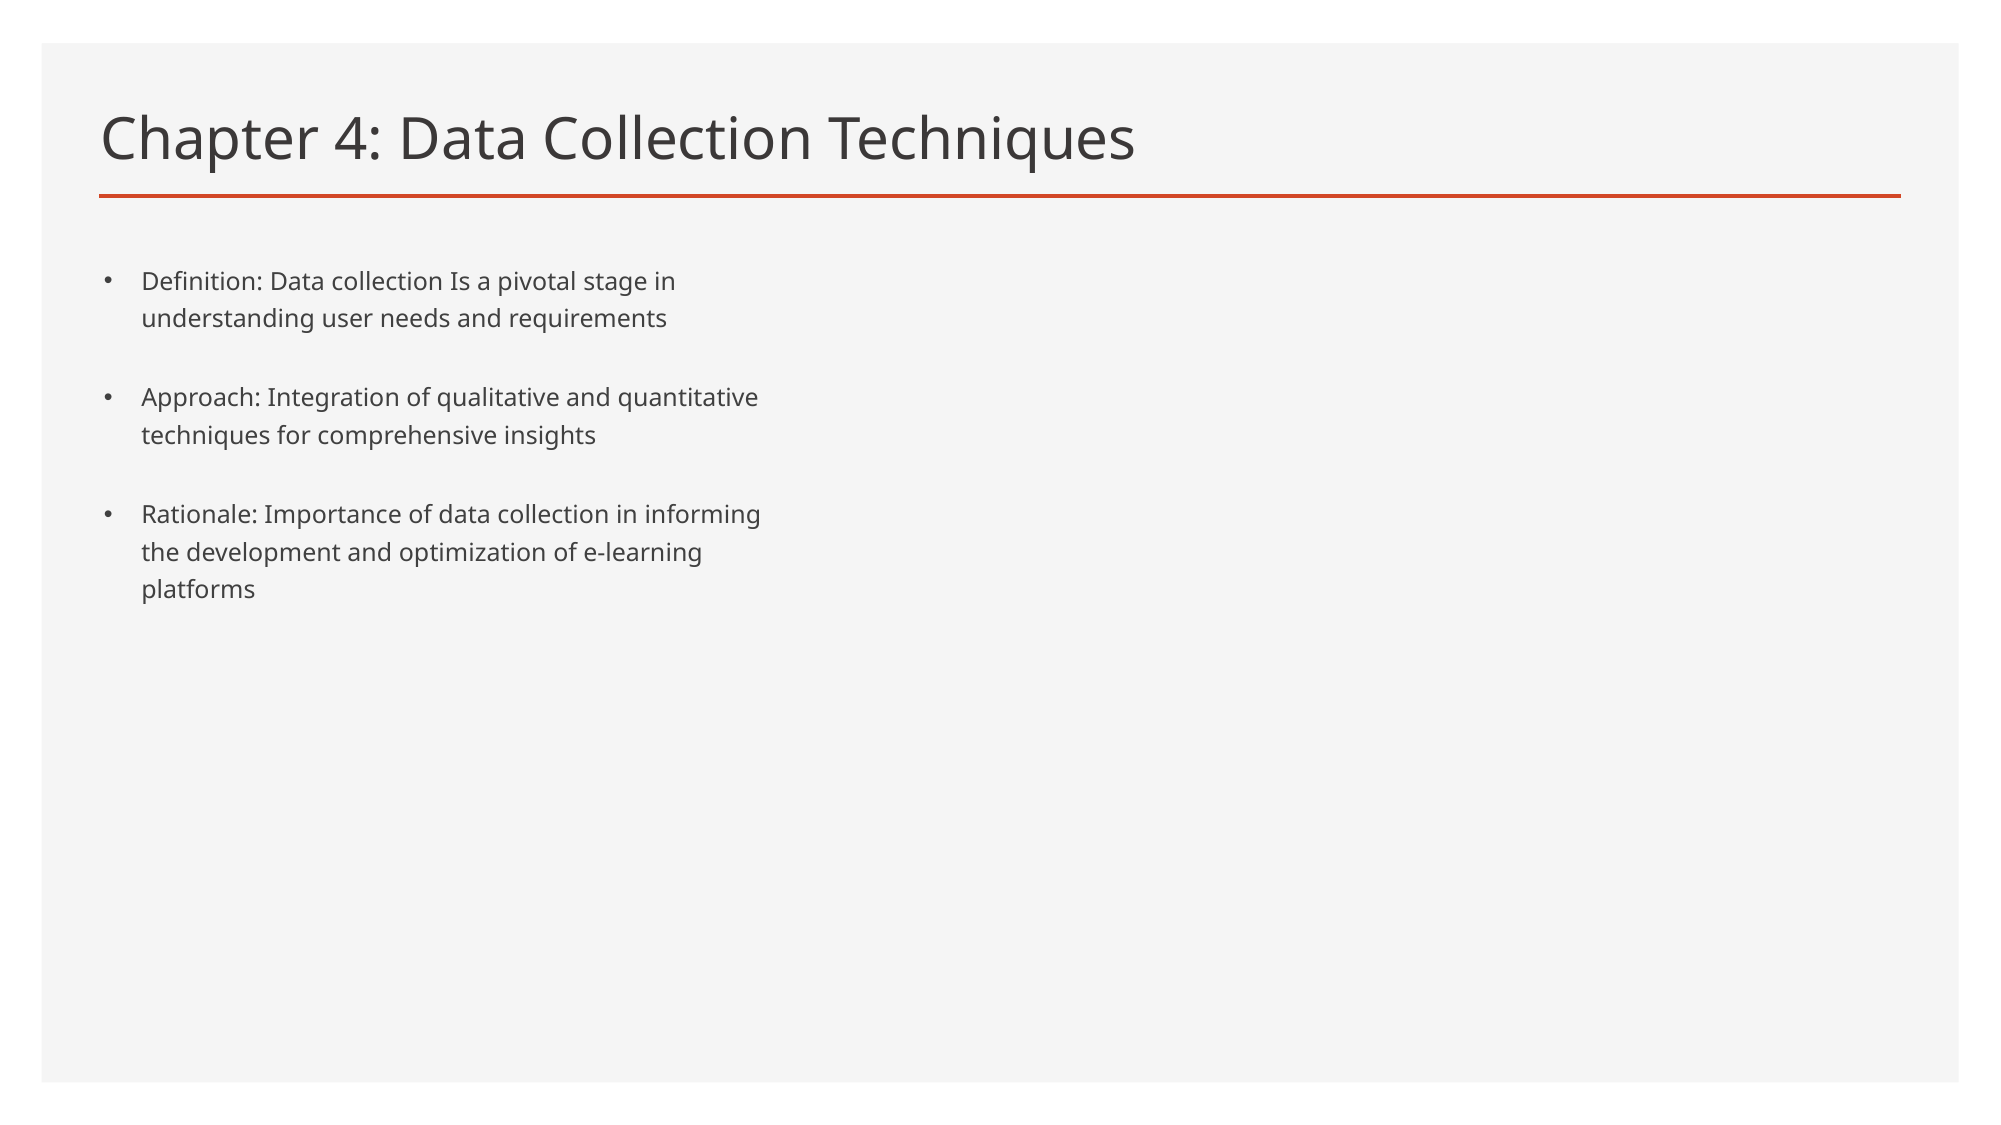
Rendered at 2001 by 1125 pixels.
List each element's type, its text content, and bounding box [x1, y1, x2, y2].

text_box Definition: Data collection Is a pivotal stage in understanding user needs and requirements Approach: Integration of qualitative and quantitative techniques for comprehensive insights Rationale: Importance of data collection in informing the development and optimization of e-learning platforms [88, 250, 798, 886]
title Chapter 4: Data Collection Techniques [85, 73, 1214, 179]
